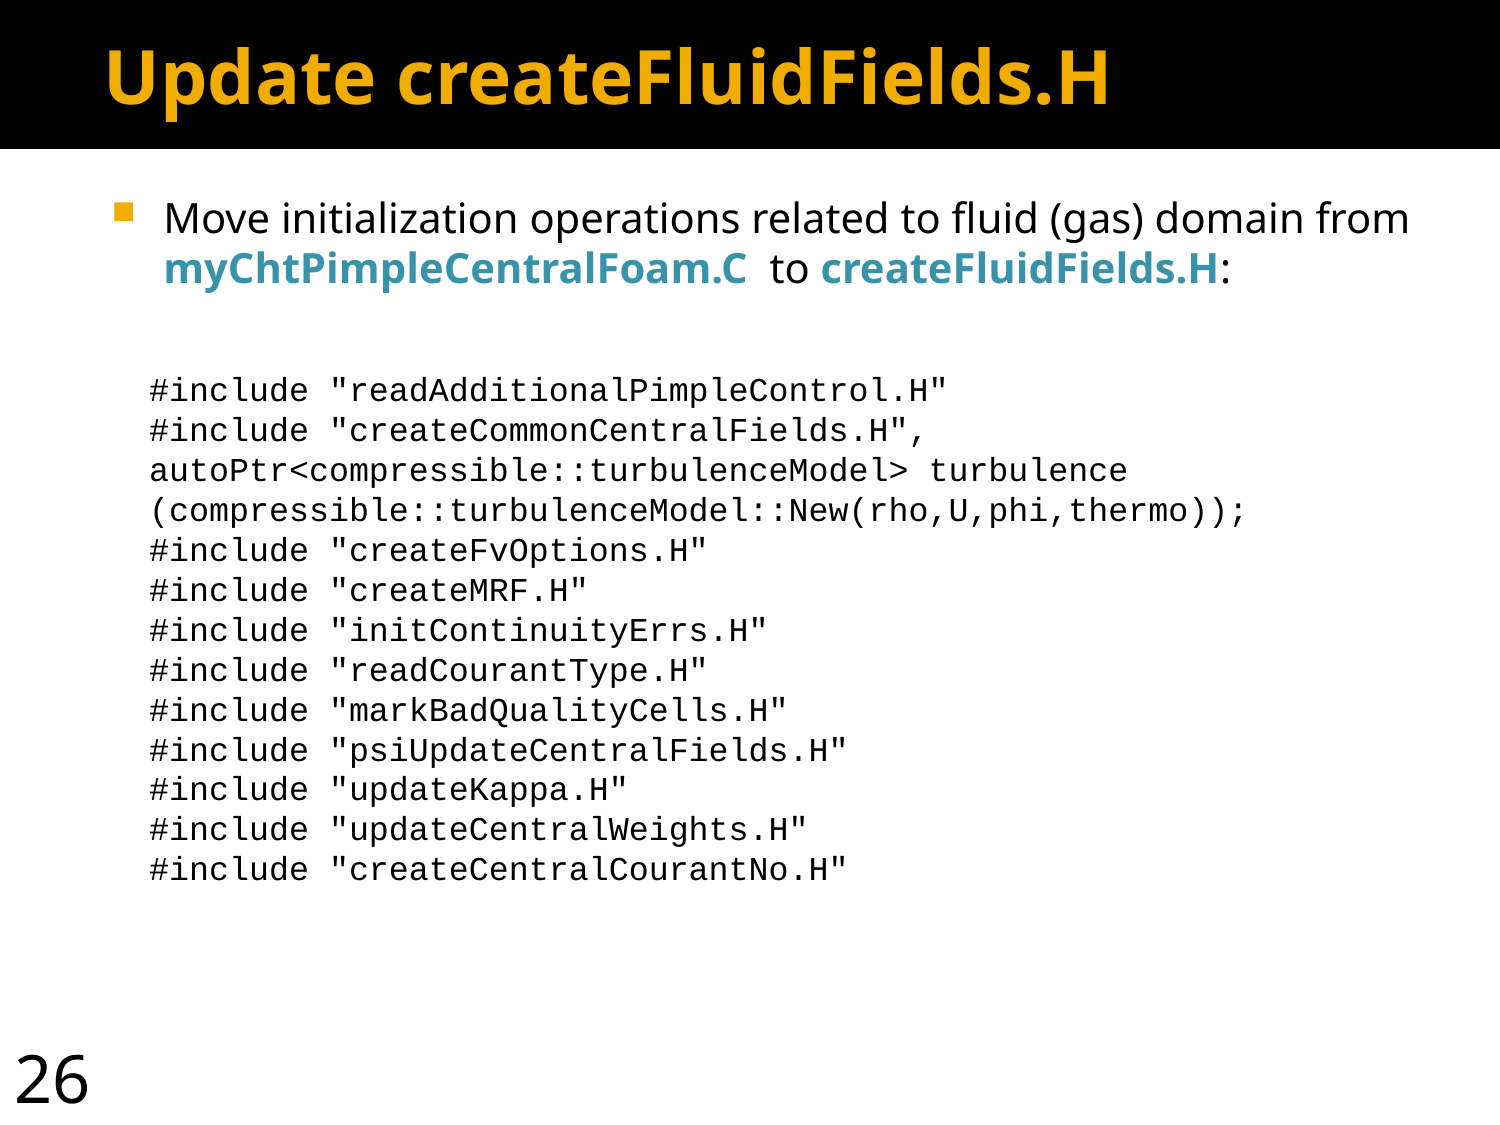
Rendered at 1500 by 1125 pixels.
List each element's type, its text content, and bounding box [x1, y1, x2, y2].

title Update createFluidFields.H [88, 0, 1439, 149]
text_box [75, 44, 1425, 233]
text_box Move initialization operations related to fluid (gas) domain from myChtPimpleCentralFoam.C to createFluidFields.H: [76, 184, 1427, 1035]
